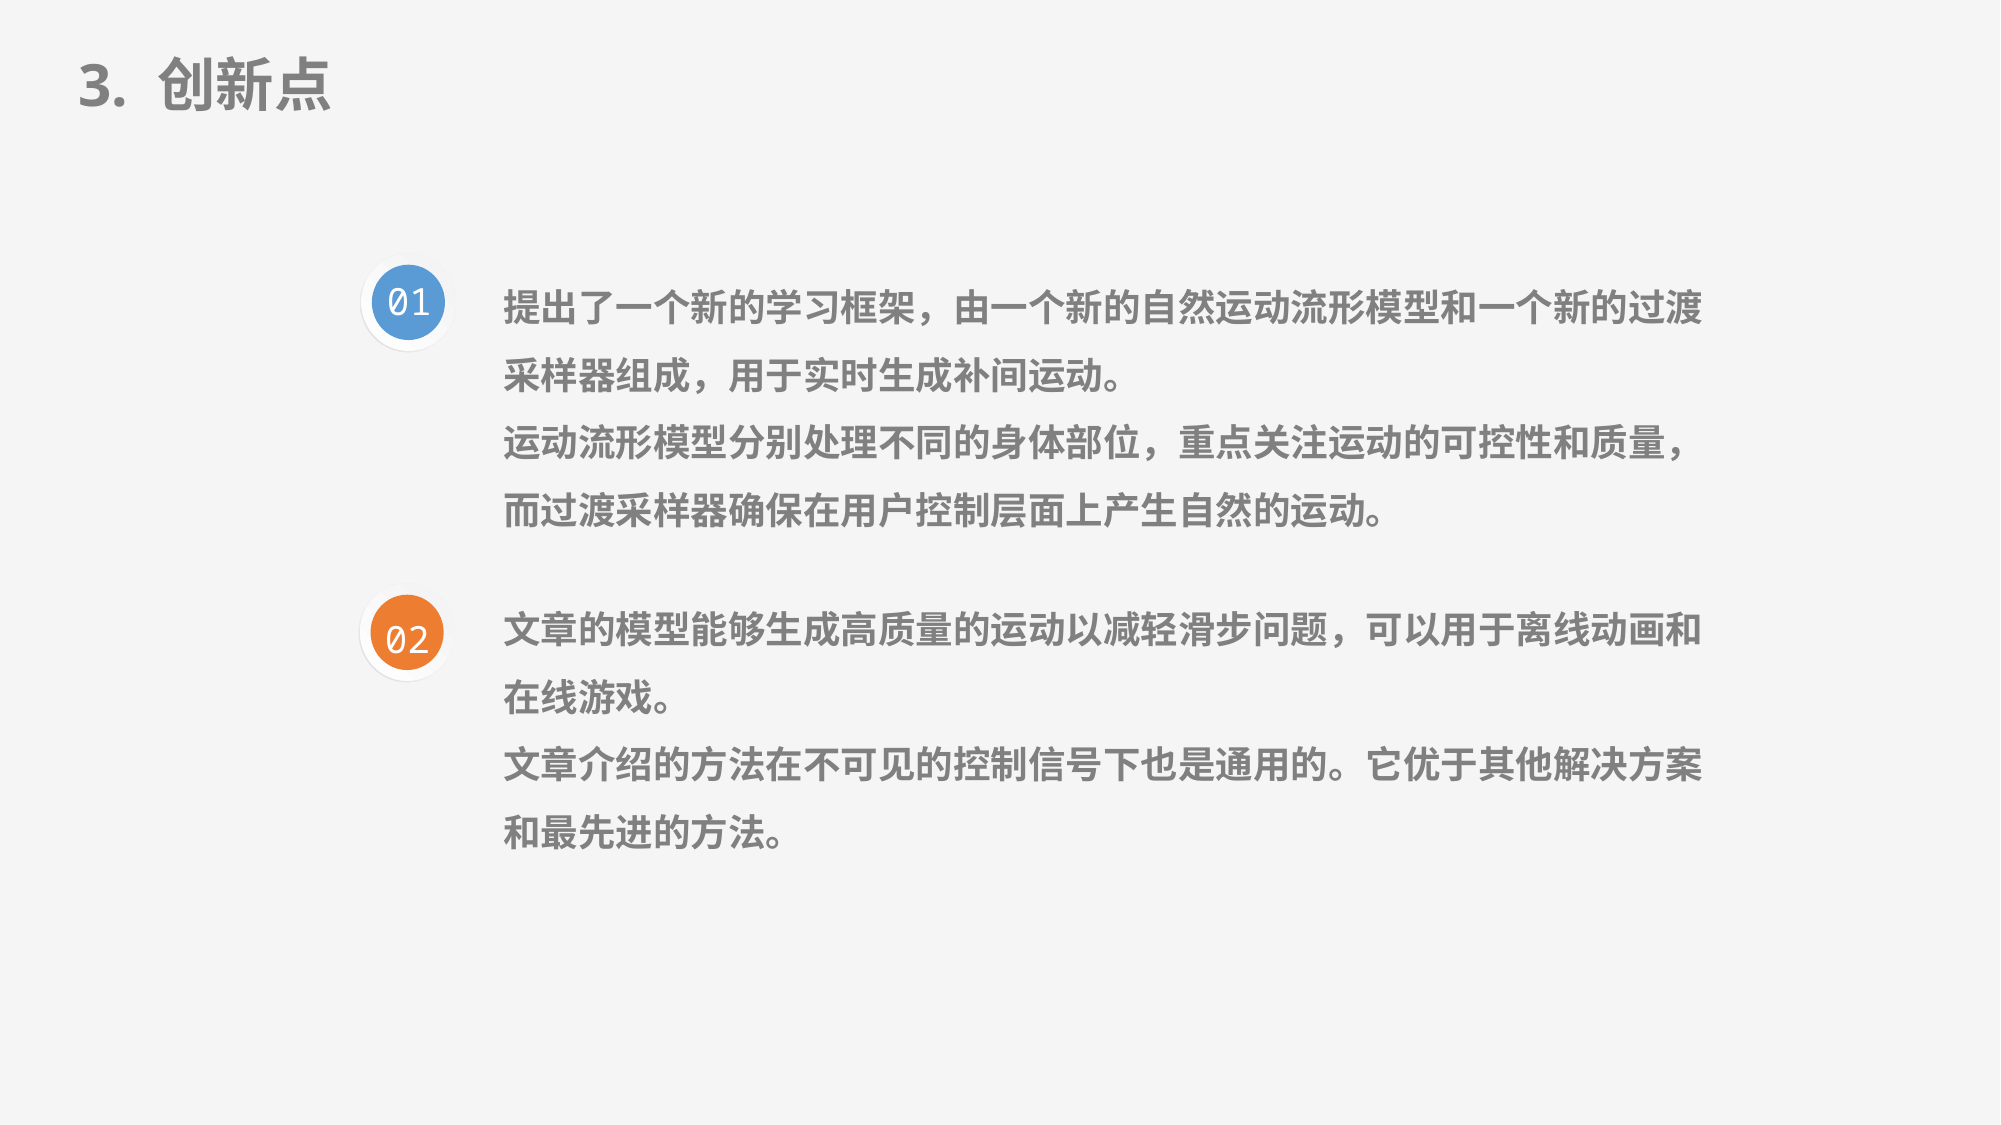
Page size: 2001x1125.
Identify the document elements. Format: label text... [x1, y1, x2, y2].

text_box 3. 创新点 [20, 40, 391, 126]
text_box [358, 582, 456, 683]
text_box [360, 252, 457, 353]
text_box 文章的模型能够生成高质量的运动以减轻滑步问题，可以用于离线动画和在线游戏。 文章介绍的方法在不可见的控制信号下也是通用的。它优于其他解决方案和最先进的方法。 [487, 583, 1724, 854]
text_box 提出了一个新的学习框架，由一个新的自然运动流形模型和一个新的过渡采样器组成，用于实时生成补间运动。 运动流形模型分别处理不同的身体部位，重点关注运动的可控性和质量，而过渡采样器确保在用户控制层面上产生自然的运动。 [487, 261, 1748, 532]
